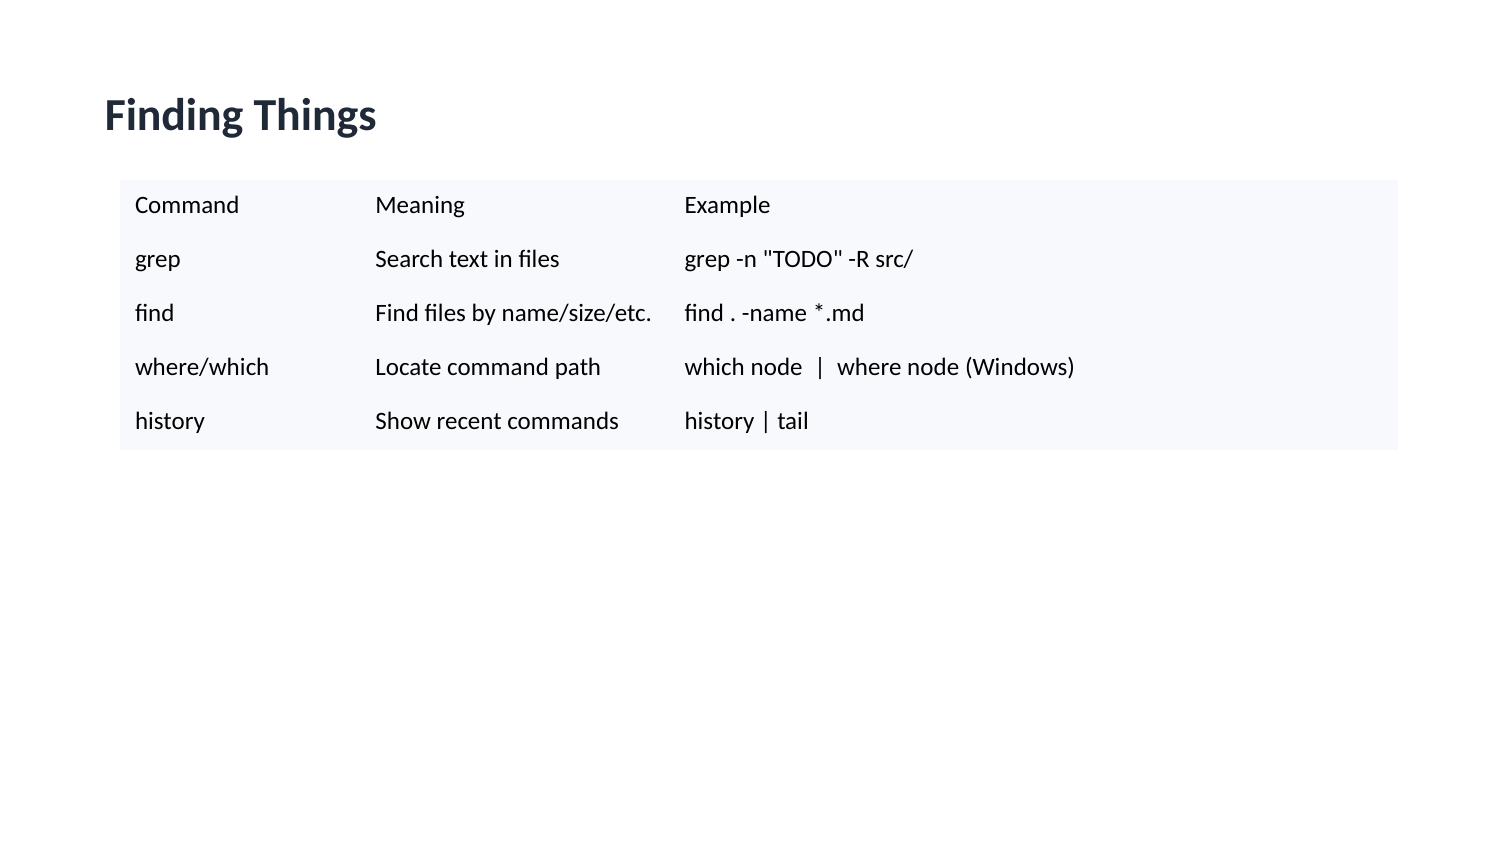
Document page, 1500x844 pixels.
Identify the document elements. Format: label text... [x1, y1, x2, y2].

table_cell which node | where node (Windows) [670, 342, 1398, 396]
table_cell Search text in files [360, 234, 670, 288]
text_box Finding Things [89, 59, 1500, 165]
table_cell find [120, 288, 360, 342]
table_header Meaning [360, 180, 670, 234]
table_cell Find files by name/size/etc. [360, 288, 670, 342]
table_cell history | tail [670, 396, 1398, 450]
table_cell Locate command path [360, 342, 670, 396]
table_header Command [120, 180, 360, 234]
table_cell history [120, 396, 360, 450]
table_cell grep [120, 234, 360, 288]
table_cell grep -n "TODO" -R src/ [670, 234, 1398, 288]
table_header Example [670, 180, 1398, 234]
table_cell Show recent commands [360, 396, 670, 450]
table_cell where/which [120, 342, 360, 396]
table_cell find . -name *.md [670, 288, 1398, 342]
